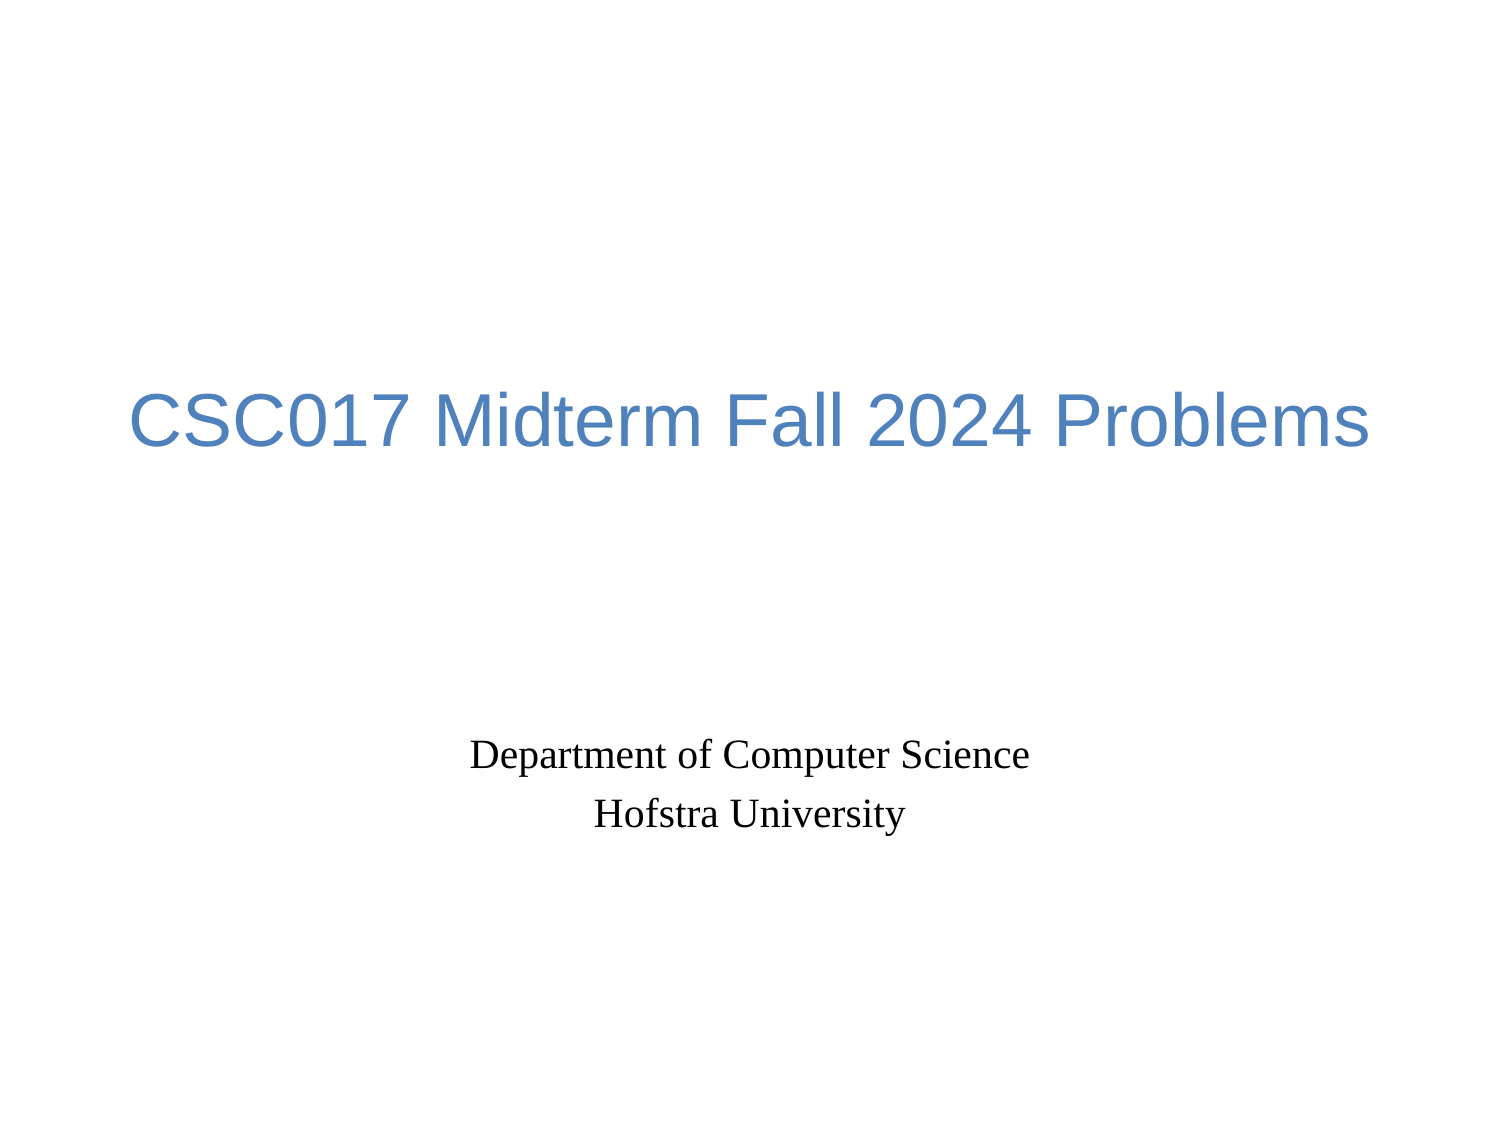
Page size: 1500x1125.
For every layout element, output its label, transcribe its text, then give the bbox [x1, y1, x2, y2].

title CSC017 Midterm Fall 2024 Problems [97, 188, 1403, 619]
subtitle Department of Computer Science Hofstra University [225, 637, 1275, 925]
